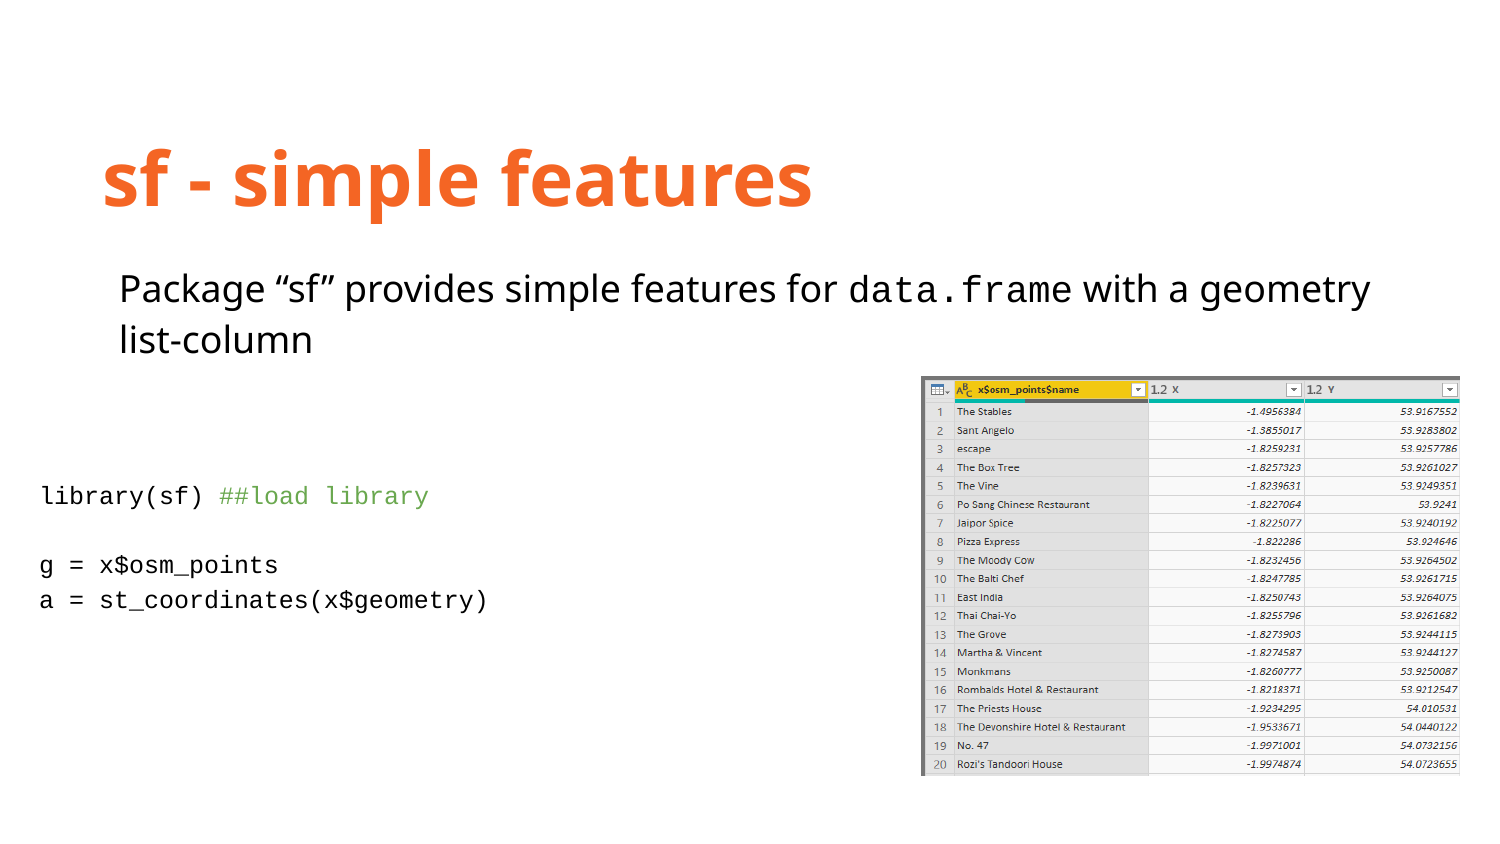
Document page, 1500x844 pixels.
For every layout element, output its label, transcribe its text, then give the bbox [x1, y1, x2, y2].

title sf - simple features [87, 116, 1306, 243]
picture [921, 376, 1461, 777]
title Package “sf” provides simple features for data.frame with a geometry list-column [103, 242, 1453, 323]
title library(sf) ##load library g = x$osm_points a = st_coordinates(x$geometry) [24, 460, 1405, 826]
